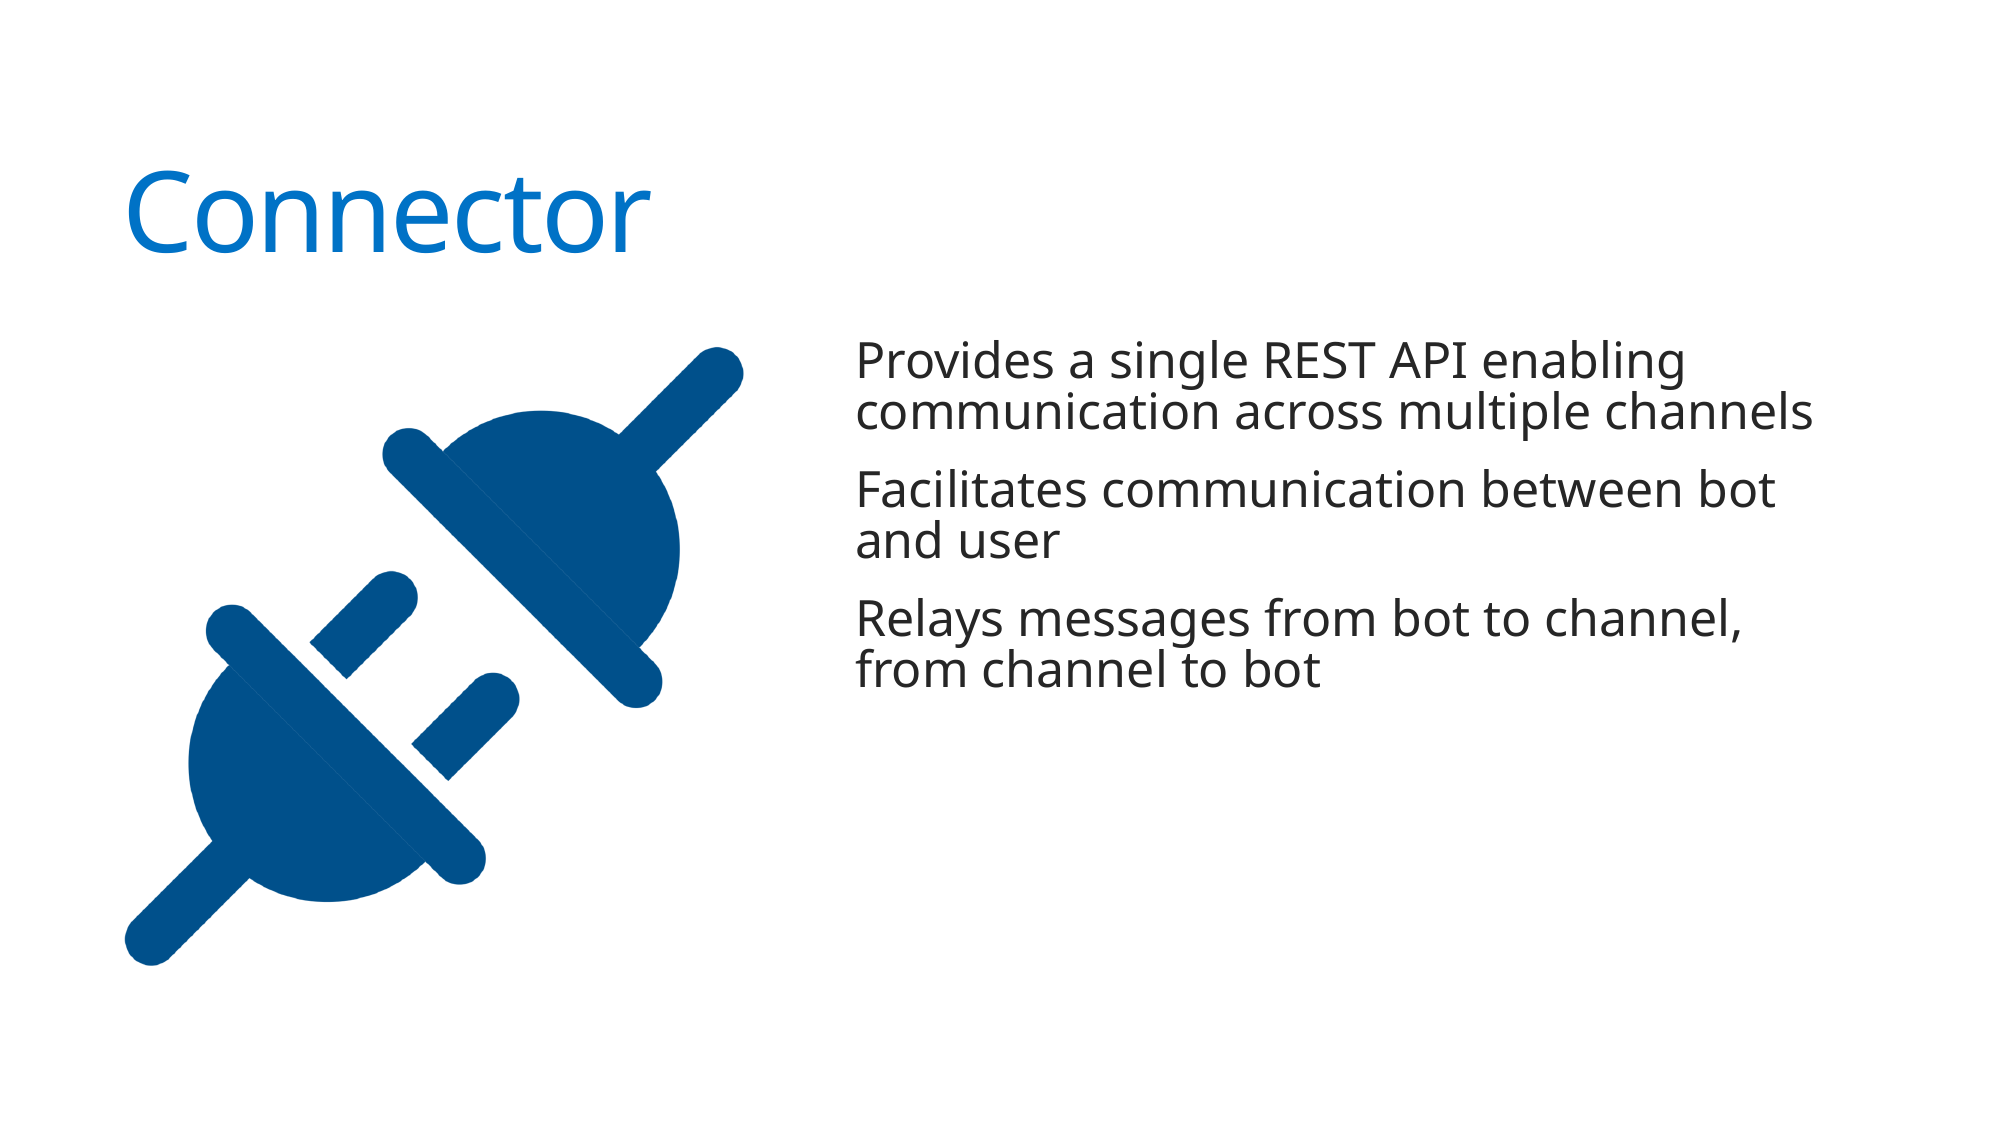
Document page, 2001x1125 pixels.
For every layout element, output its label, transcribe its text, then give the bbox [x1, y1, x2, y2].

picture [107, 329, 761, 984]
list Provides a single REST API enabling communication across multiple channels Facilitates communication between bot and user Relays messages from bot to channel, from channel to bot [825, 329, 1876, 948]
title Connector [107, 81, 1875, 354]
